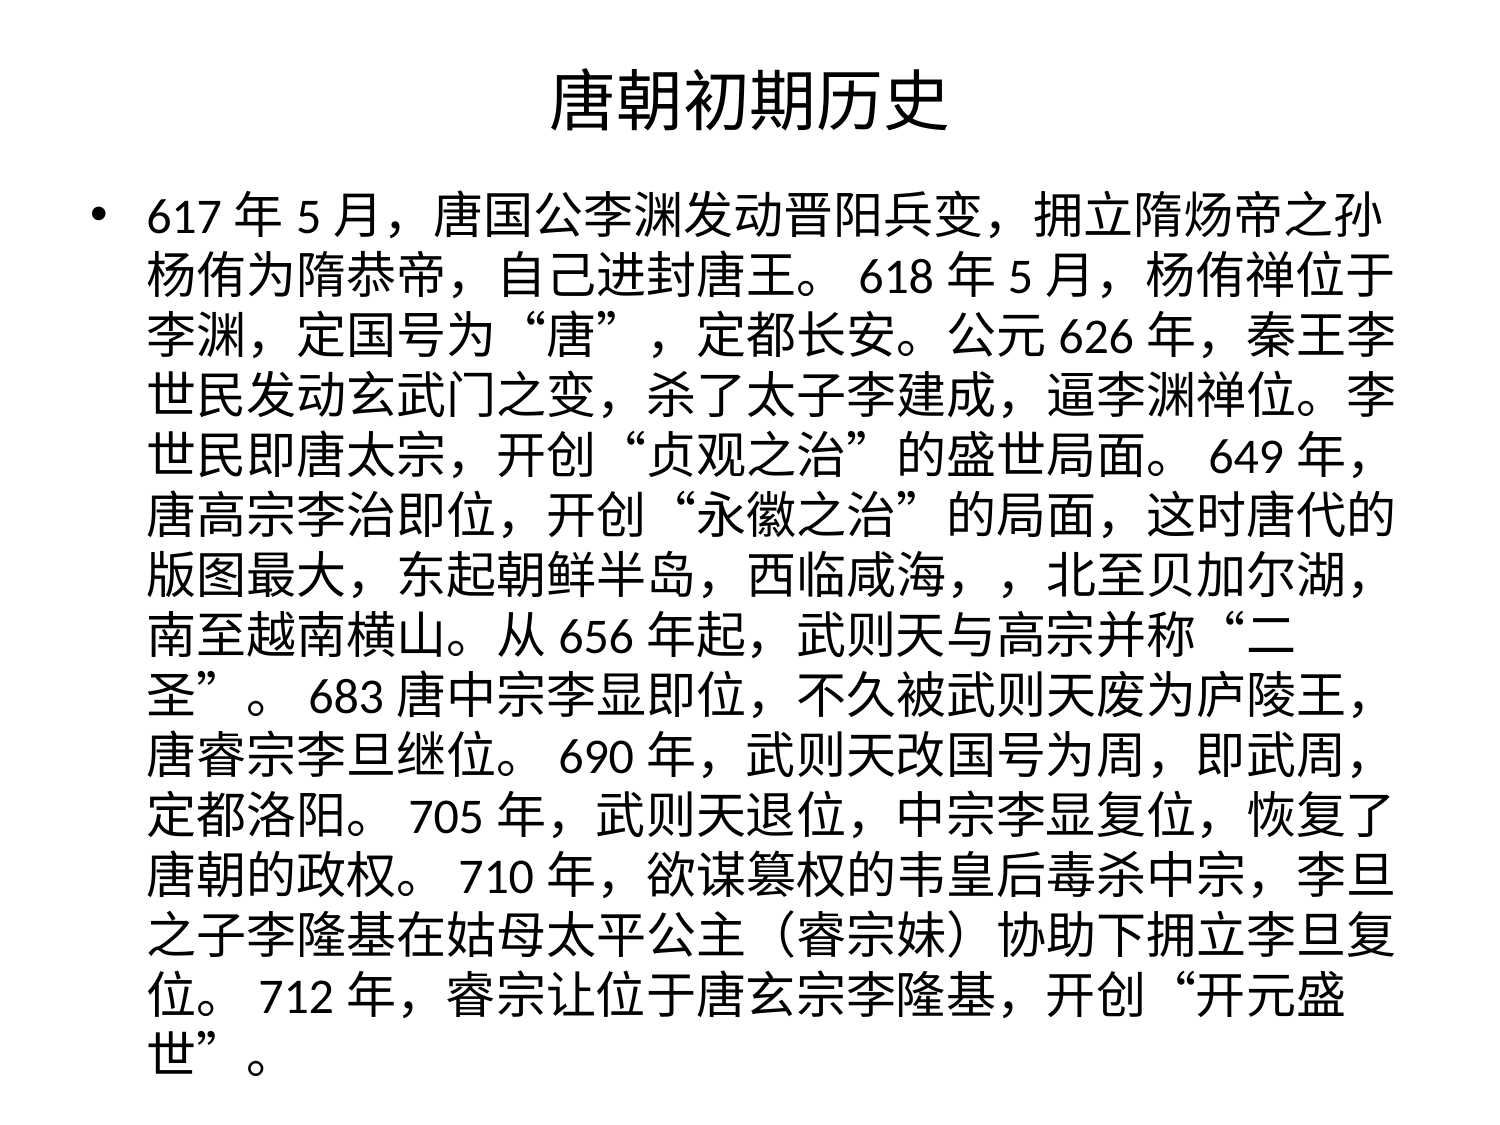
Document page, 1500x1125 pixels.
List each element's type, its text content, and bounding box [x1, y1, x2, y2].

list 617年5月，唐国公李渊发动晋阳兵变，拥立隋炀帝之孙杨侑为隋恭帝，自己进封唐王。618年5月，杨侑禅位于李渊，定国号为“唐”，定都长安。公元626年，秦王李世民发动玄武门之变，杀了太子李建成，逼李渊禅位。李世民即唐太宗，开创“贞观之治”的盛世局面。649年，唐高宗李治即位，开创“永徽之治”的局面，这时唐代的版图最大，东起朝鲜半岛，西临咸海，，北至贝加尔湖，南至越南横山。从656年起，武则天与高宗并称“二圣”。683唐中宗李显即位，不久被武则天废为庐陵王，唐睿宗李旦继位。690年，武则天改国号为周，即武周，定都洛阳。705年，武则天退位，中宗李显复位，恢复了唐朝的政权。710年，欲谋篡权的韦皇后毒杀中宗，李旦之子李隆基在姑母太平公主（睿宗妹）协助下拥立李旦复位。712年，睿宗让位于唐玄宗李隆基，开创“开元盛世”。 [74, 175, 1426, 1020]
title 唐朝初期历史 [74, 44, 1426, 153]
